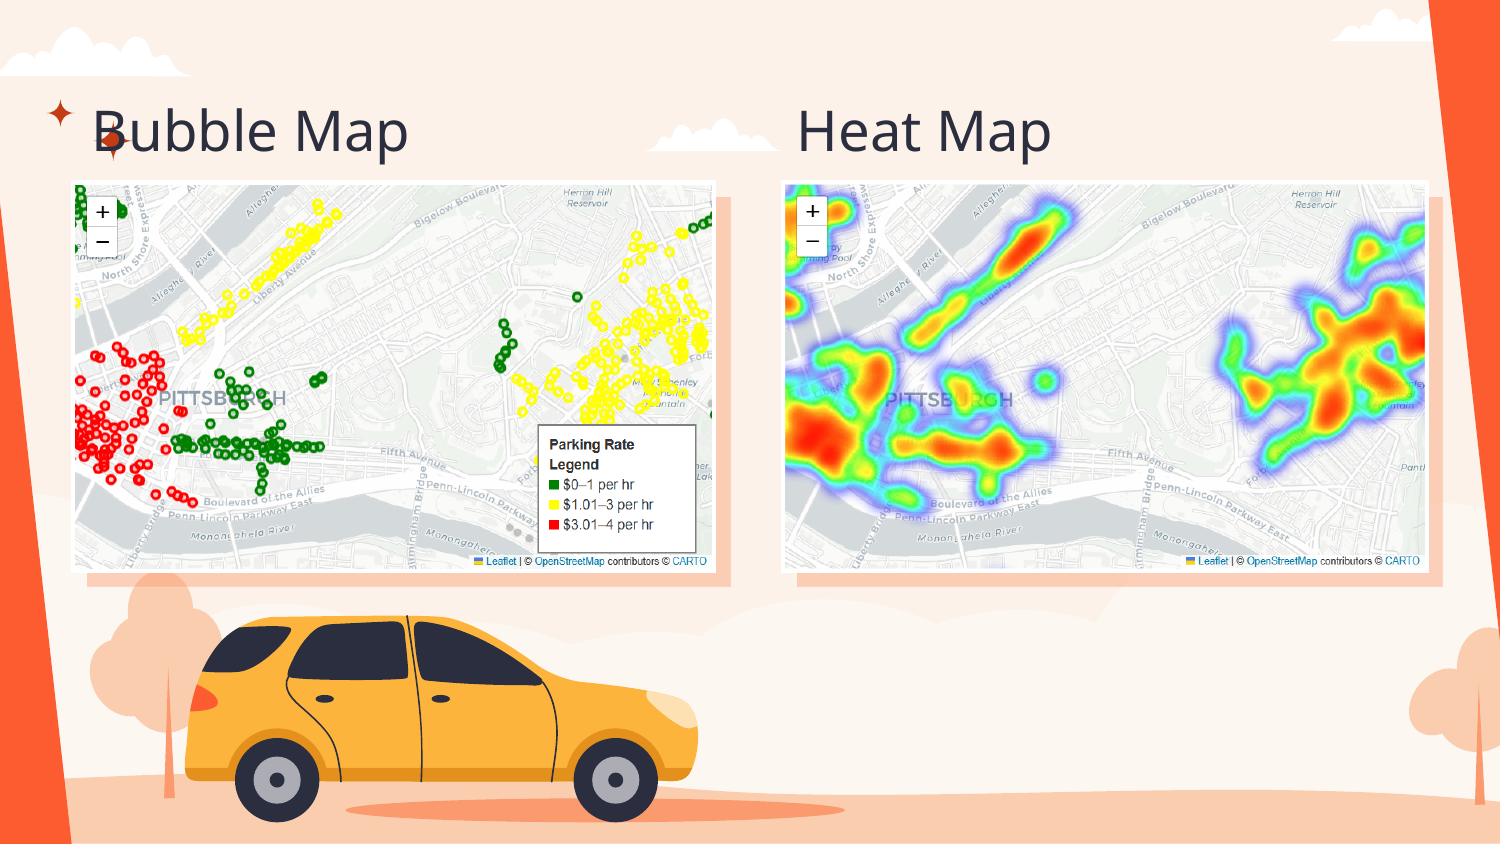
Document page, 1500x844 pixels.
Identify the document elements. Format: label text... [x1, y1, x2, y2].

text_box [184, 614, 702, 823]
title Heat Map [781, 80, 1416, 175]
picture [781, 180, 1429, 573]
text_box [706, 799, 845, 822]
title Bubble Map [76, 80, 711, 175]
picture [71, 180, 717, 573]
